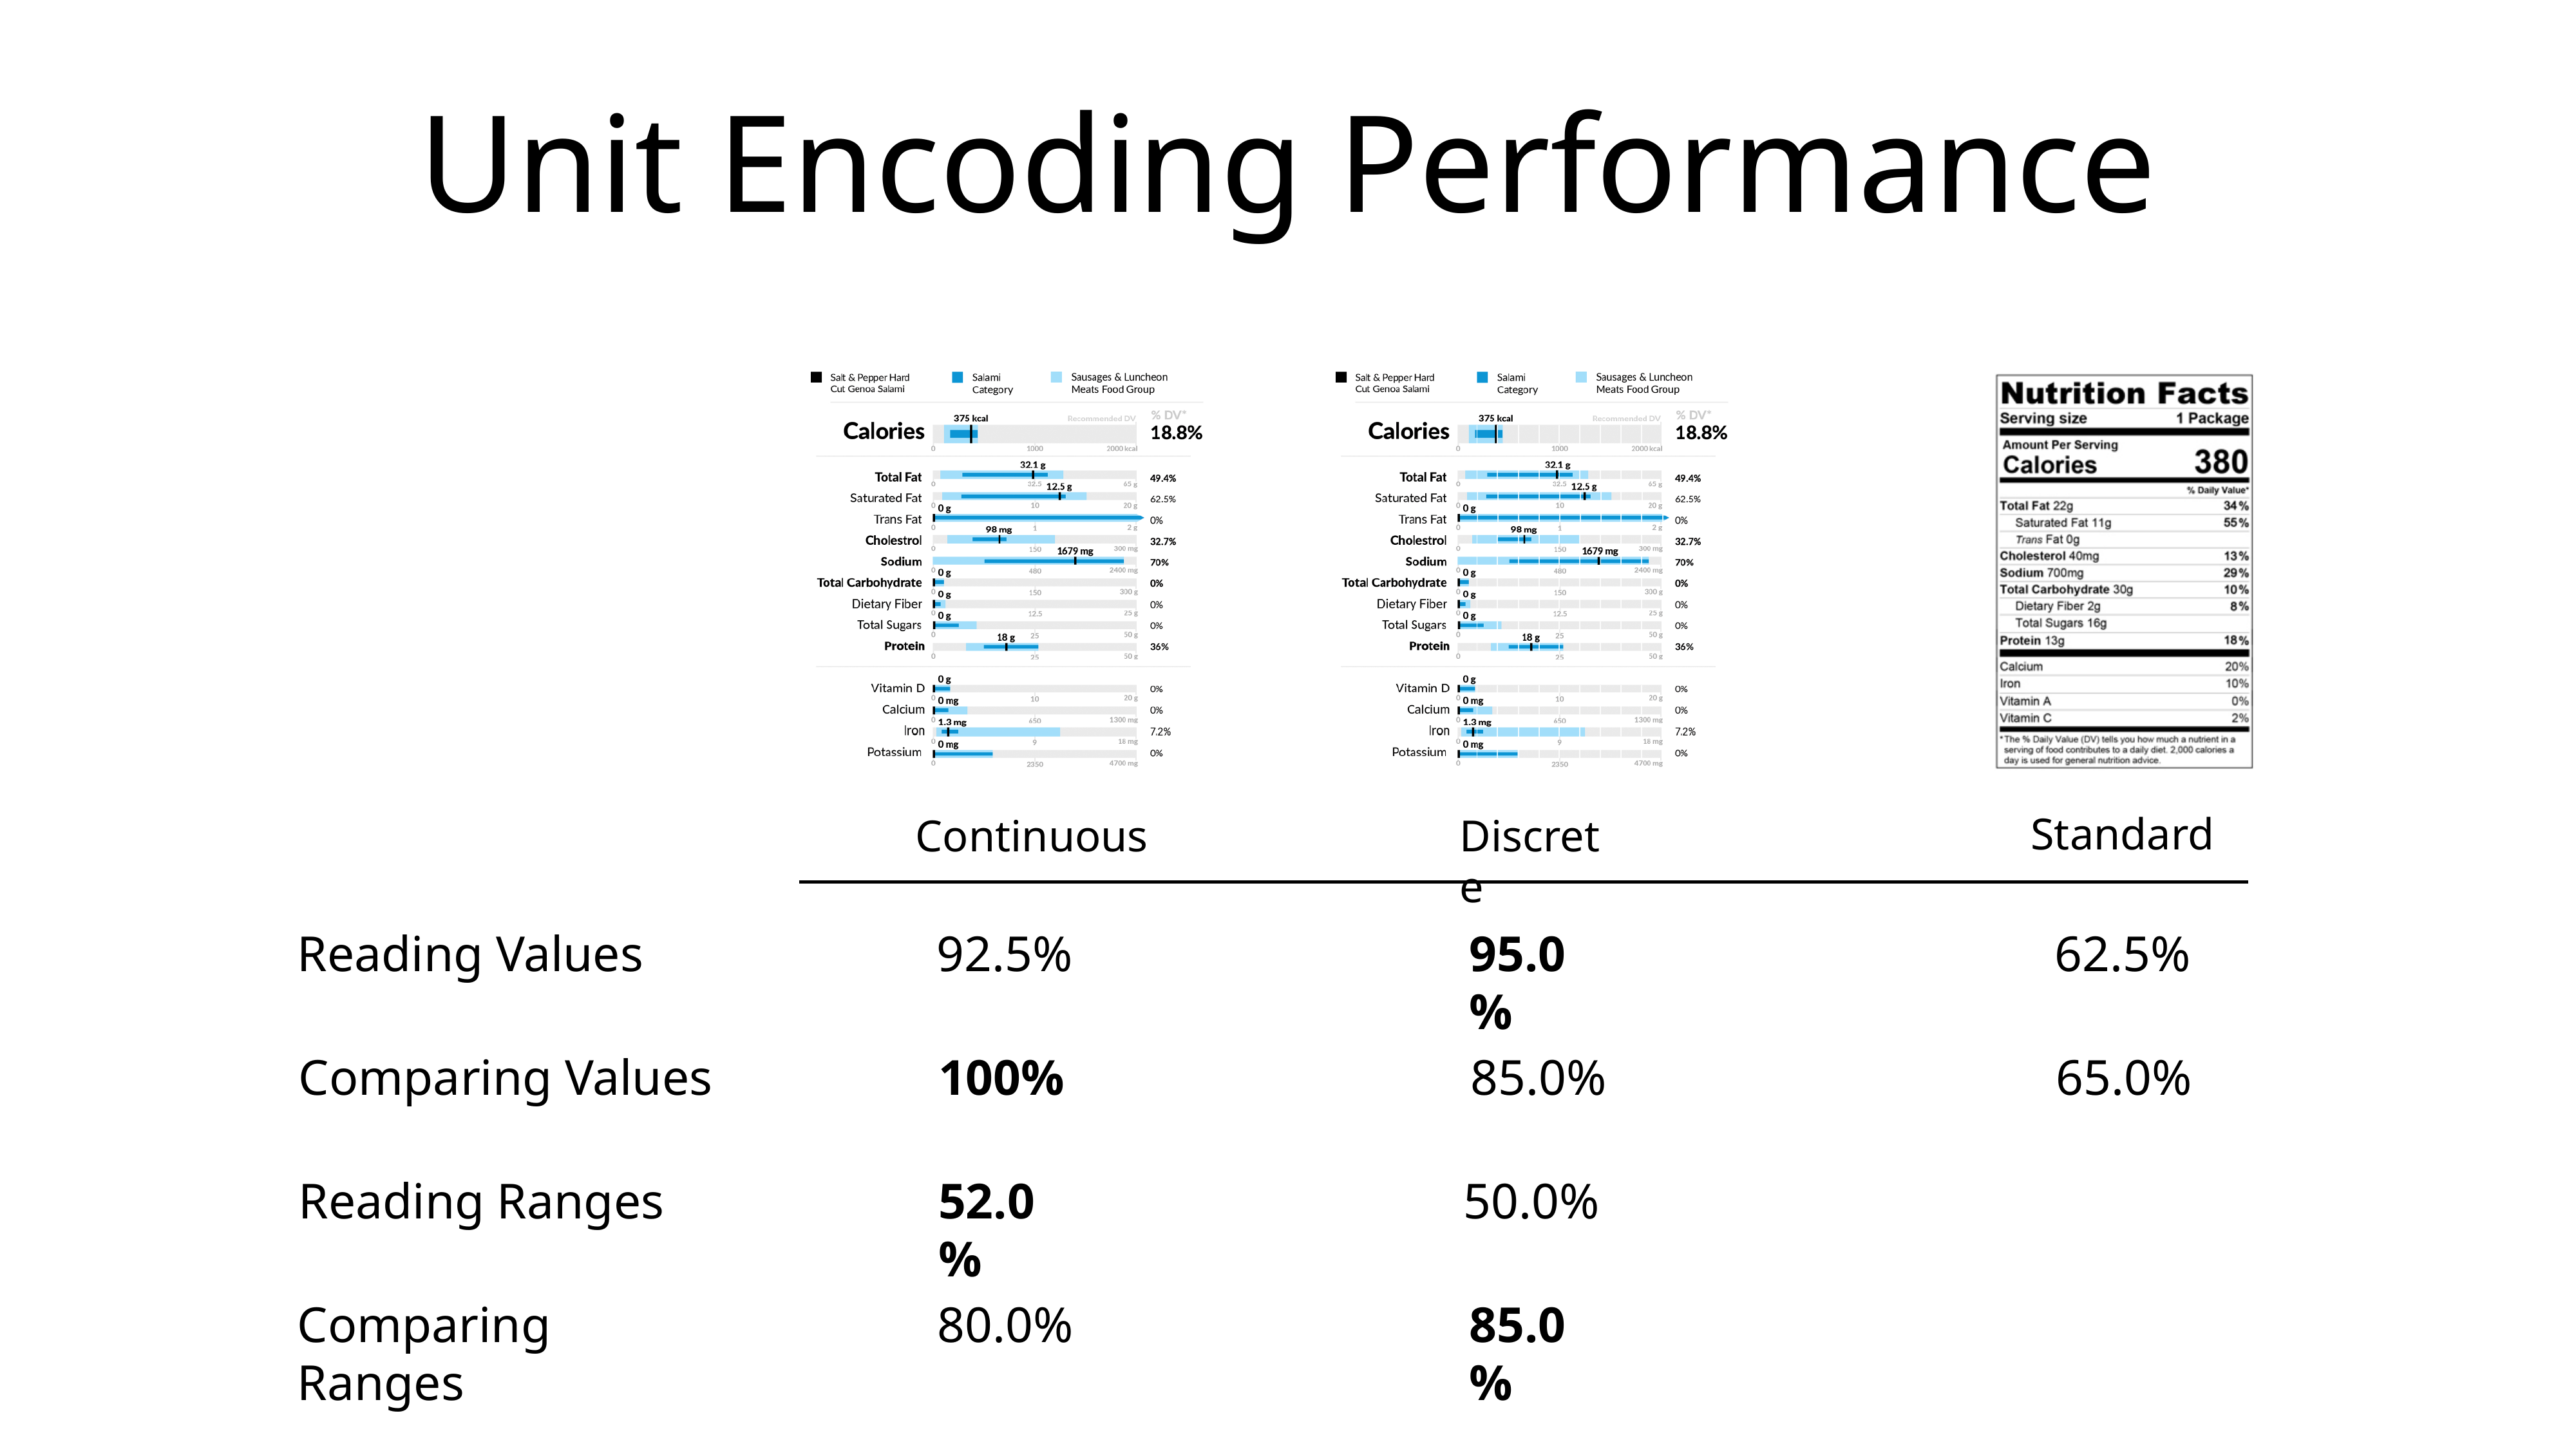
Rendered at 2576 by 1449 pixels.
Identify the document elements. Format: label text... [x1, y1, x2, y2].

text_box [289, 1165, 1614, 1235]
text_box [287, 918, 2208, 987]
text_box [289, 1042, 2210, 1111]
title Unit Encoding Performance [178, 37, 2398, 279]
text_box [1994, 372, 2256, 864]
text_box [811, 372, 1204, 866]
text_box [287, 1289, 1620, 1358]
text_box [1336, 372, 1728, 866]
